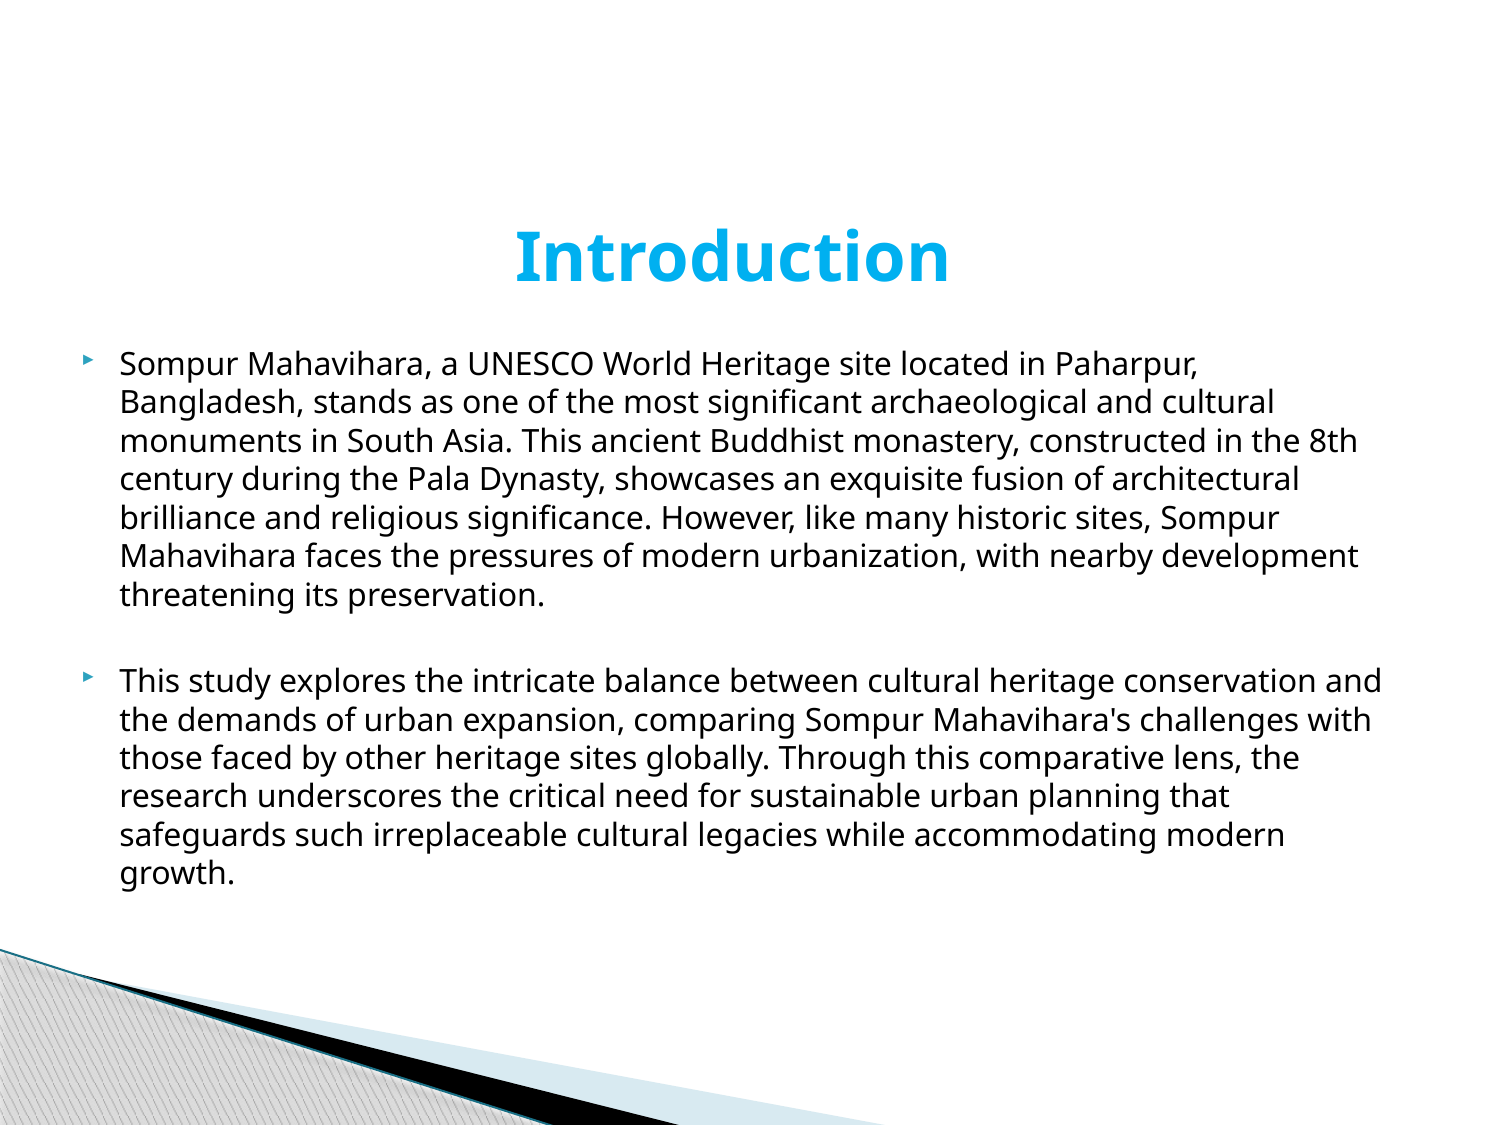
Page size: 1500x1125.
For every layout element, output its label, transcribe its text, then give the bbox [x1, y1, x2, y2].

list Introduction Sompur Mahavihara, a UNESCO World Heritage site located in Paharpur, Bangladesh, stands as one of the most significant archaeological and cultural monuments in South Asia. This ancient Buddhist monastery, constructed in the 8th century during the Pala Dynasty, showcases an exquisite fusion of architectural brilliance and religious significance. However, like many historic sites, Sompur Mahavihara faces the pressures of modern urbanization, with nearby development threatening its preservation. This study explores the intricate balance between cultural heritage conservation and the demands of urban expansion, comparing Sompur Mahavihara's challenges with those faced by other heritage sites globally. Through this comparative lens, the research underscores the critical need for sustainable urban planning that safeguards such irreplaceable cultural legacies while accommodating modern growth. [50, 162, 1400, 905]
